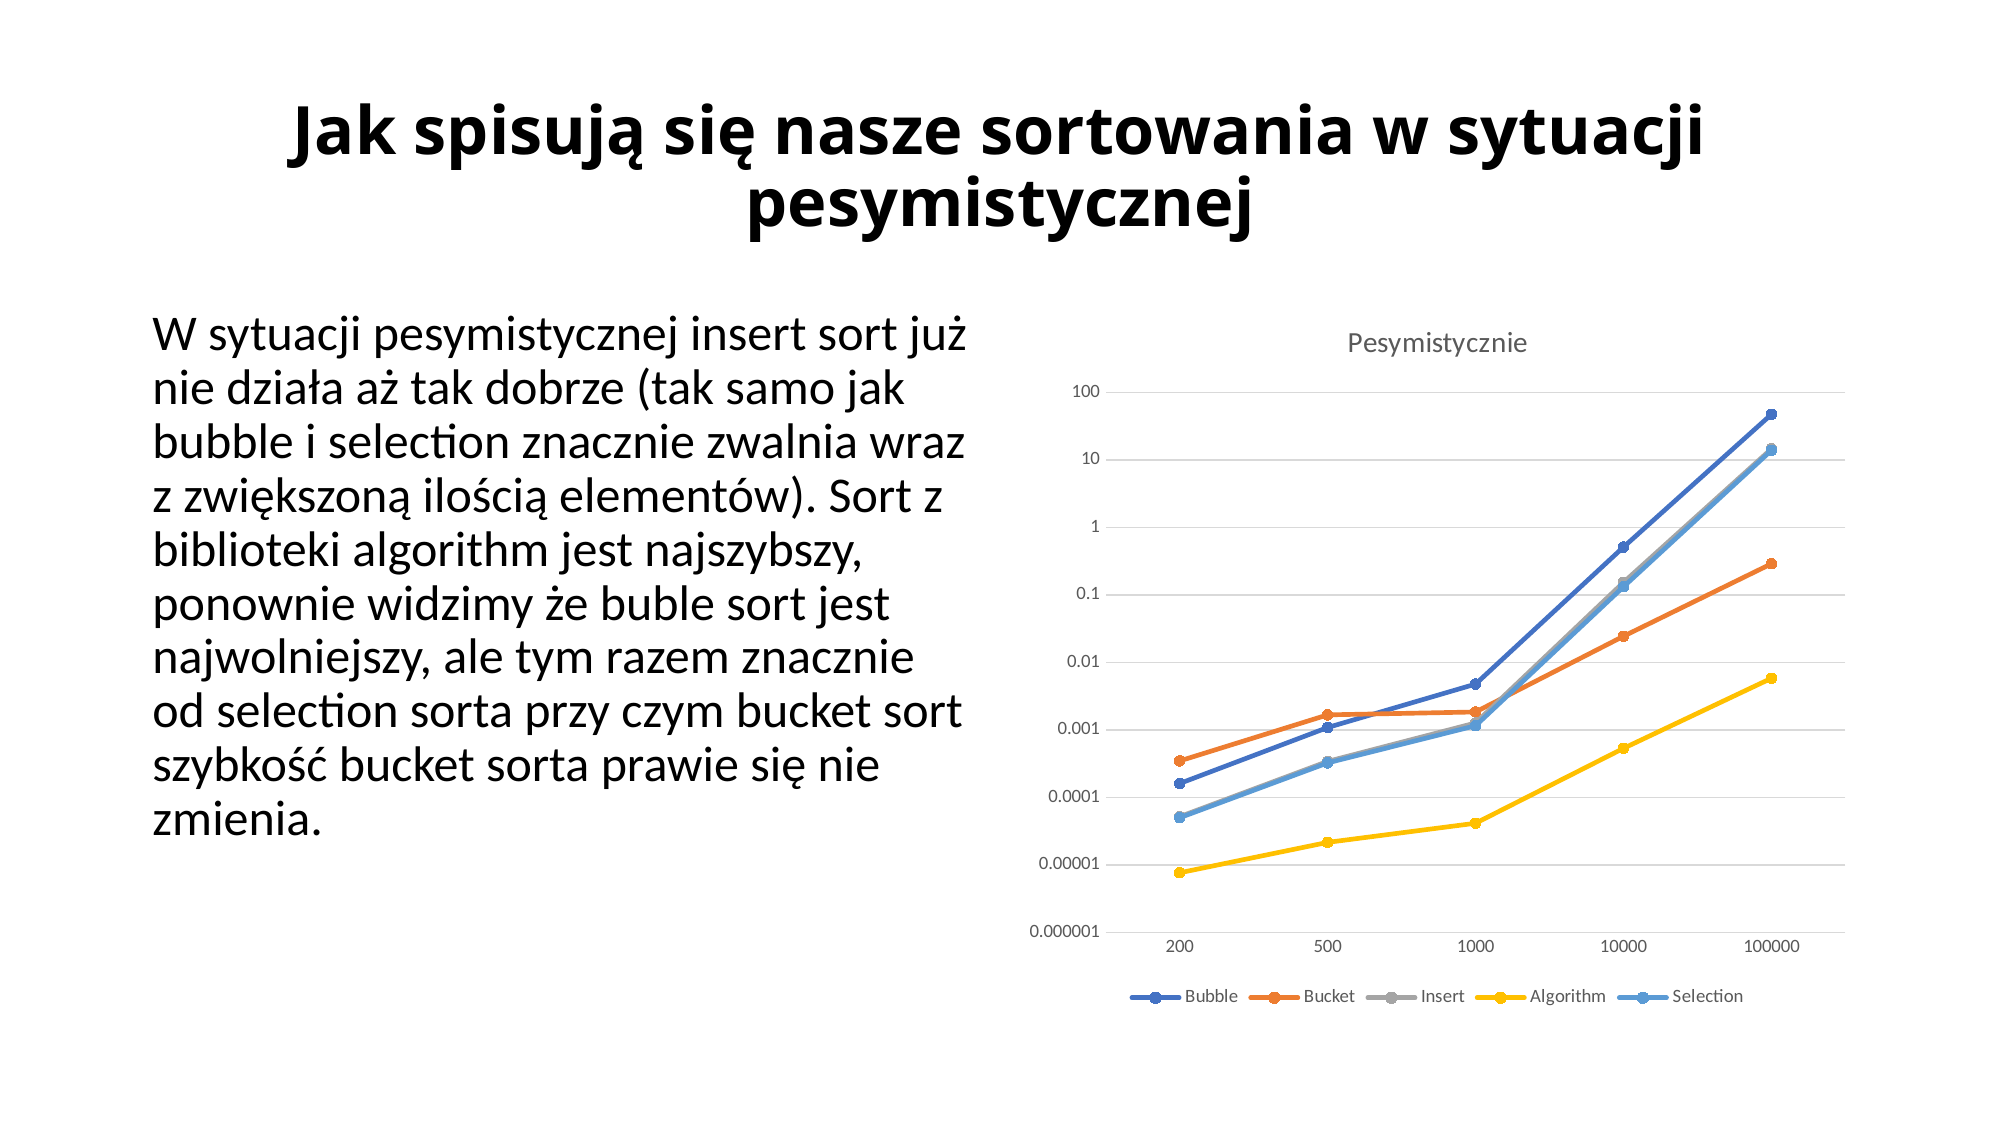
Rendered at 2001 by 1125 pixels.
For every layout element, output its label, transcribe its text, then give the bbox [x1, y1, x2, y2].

title Jak spisują się nasze sortowania w sytuacji pesymistycznej [137, 59, 1863, 278]
list W sytuacji pesymistycznej insert sort już nie działa aż tak dobrze (tak samo jak bubble i selection znacznie zwalnia wraz z zwiększoną ilością elementów). Sort z biblioteki algorithm jest najszybszy, ponownie widzimy że buble sort jest najwolniejszy, ale tym razem znacznie od selection sorta przy czym bucket sort szybkość bucket sorta prawie się nie zmienia. [137, 299, 988, 1014]
chart [1012, 299, 1863, 1014]
